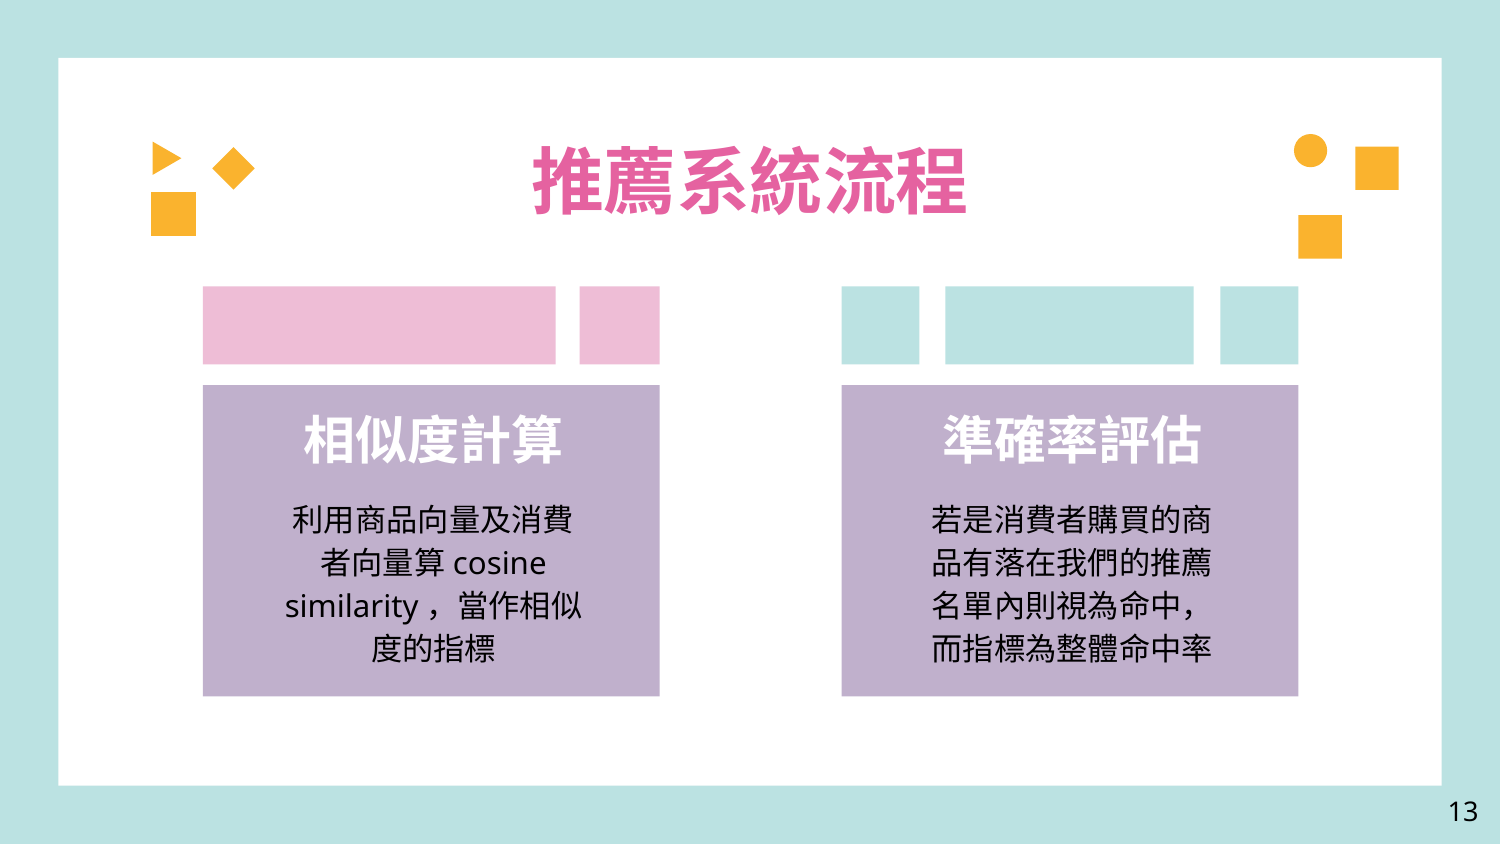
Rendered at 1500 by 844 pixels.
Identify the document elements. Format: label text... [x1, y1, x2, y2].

title 準確率評估 [843, 392, 1301, 487]
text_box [1293, 133, 1399, 259]
subtitle 利用商品向量及消費者向量算cosine similarity，當作相似度的指標 [262, 479, 605, 662]
subtitle [202, 385, 660, 697]
slide_number 13 [1403, 779, 1494, 844]
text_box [128, 141, 255, 259]
subtitle [841, 385, 1299, 697]
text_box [841, 286, 1299, 365]
title 相似度計算 [209, 392, 658, 487]
title 推薦系統流程 [126, 137, 1289, 231]
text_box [202, 286, 660, 365]
subtitle 若是消費者購買的商品有落在我們的推薦名單內則視為命中，而指標為整體命中率 [913, 479, 1232, 692]
